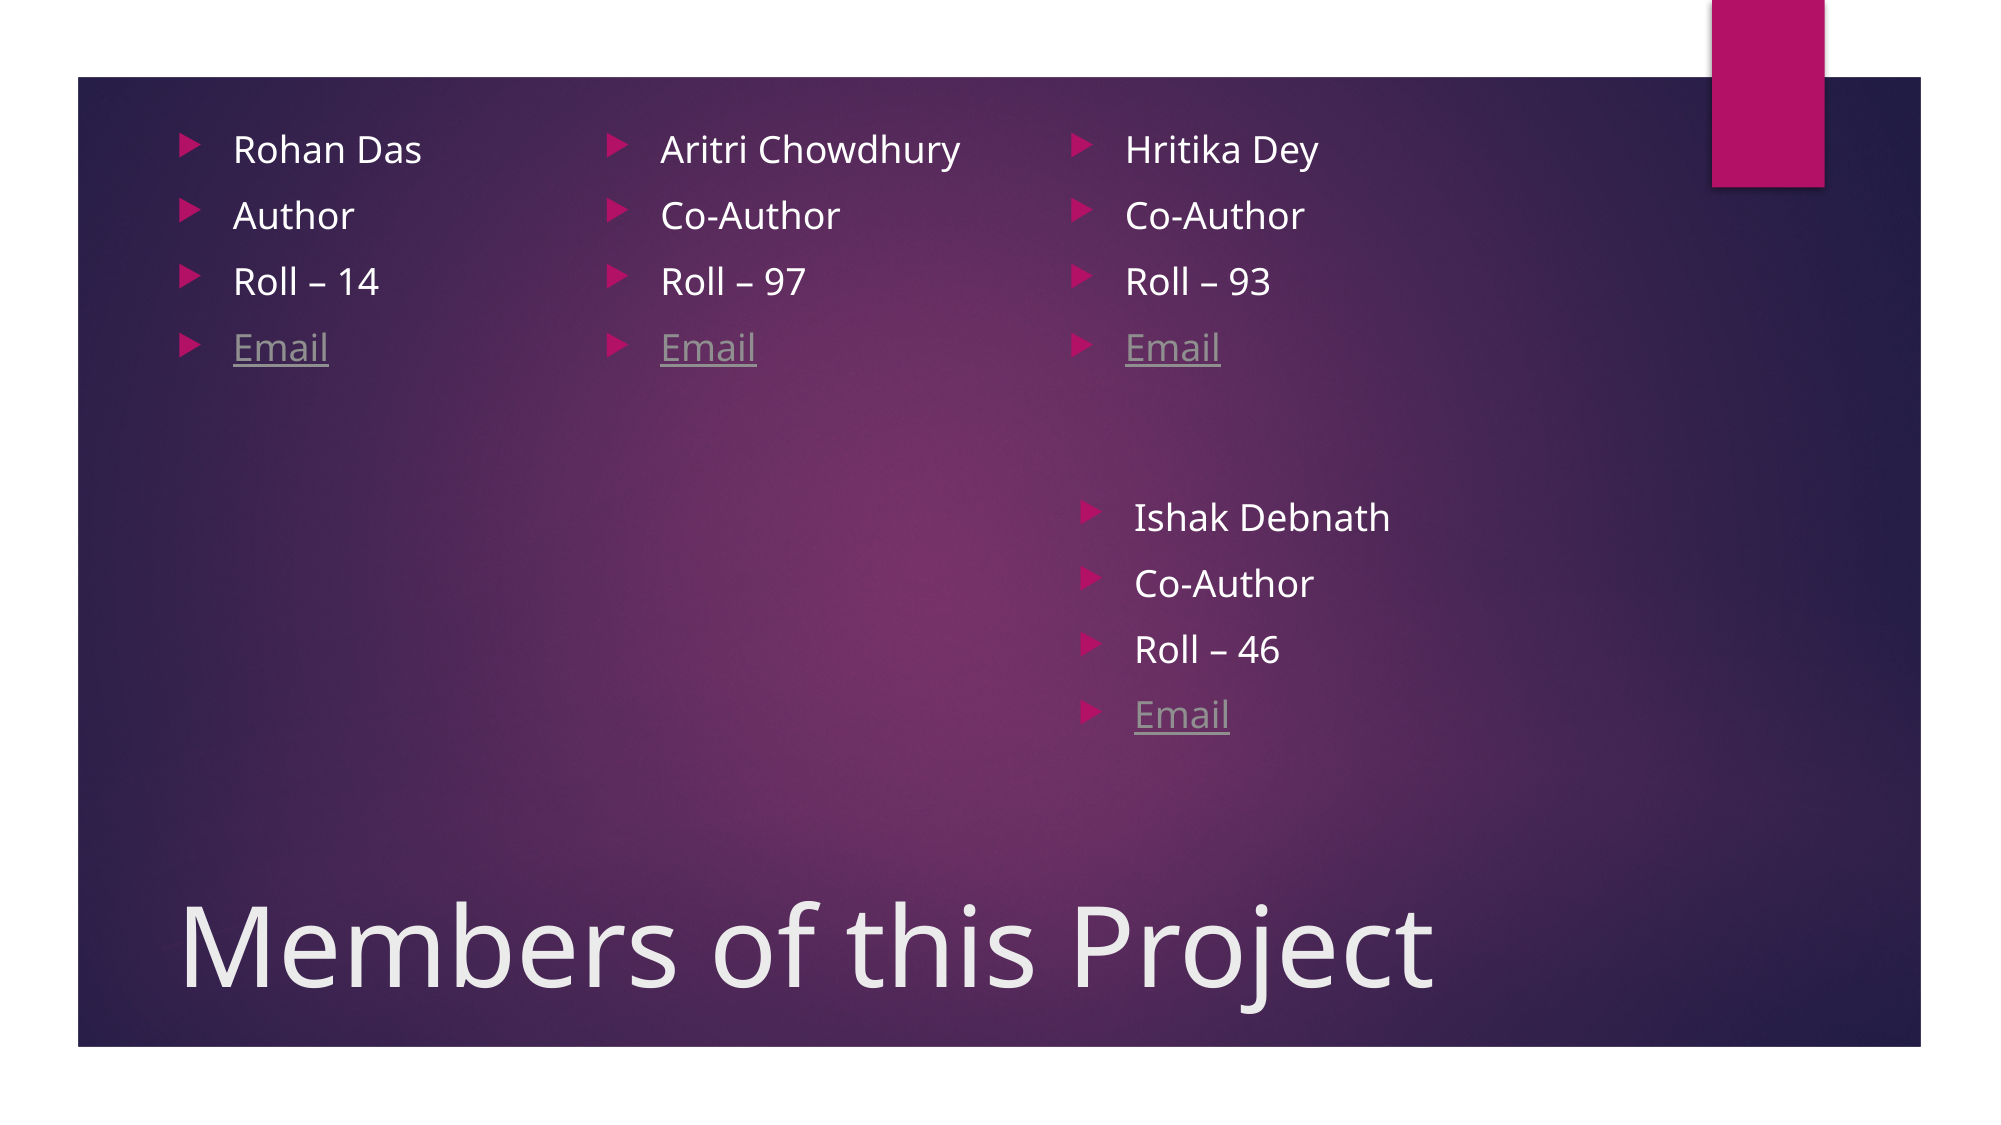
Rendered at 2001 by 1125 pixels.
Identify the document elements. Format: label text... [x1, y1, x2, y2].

text_box Rohan Das Author Roll – 14 Email [161, 119, 474, 381]
title Members of this Project [161, 853, 1533, 1018]
text_box Aritri Chowdhury Co-Author Roll – 97 Email [589, 119, 1034, 381]
text_box Ishak Debnath Co-Author Roll – 46 Email [1063, 486, 1457, 748]
text_box Hritika Dey Co-Author Roll – 93 Email [1053, 119, 1448, 381]
